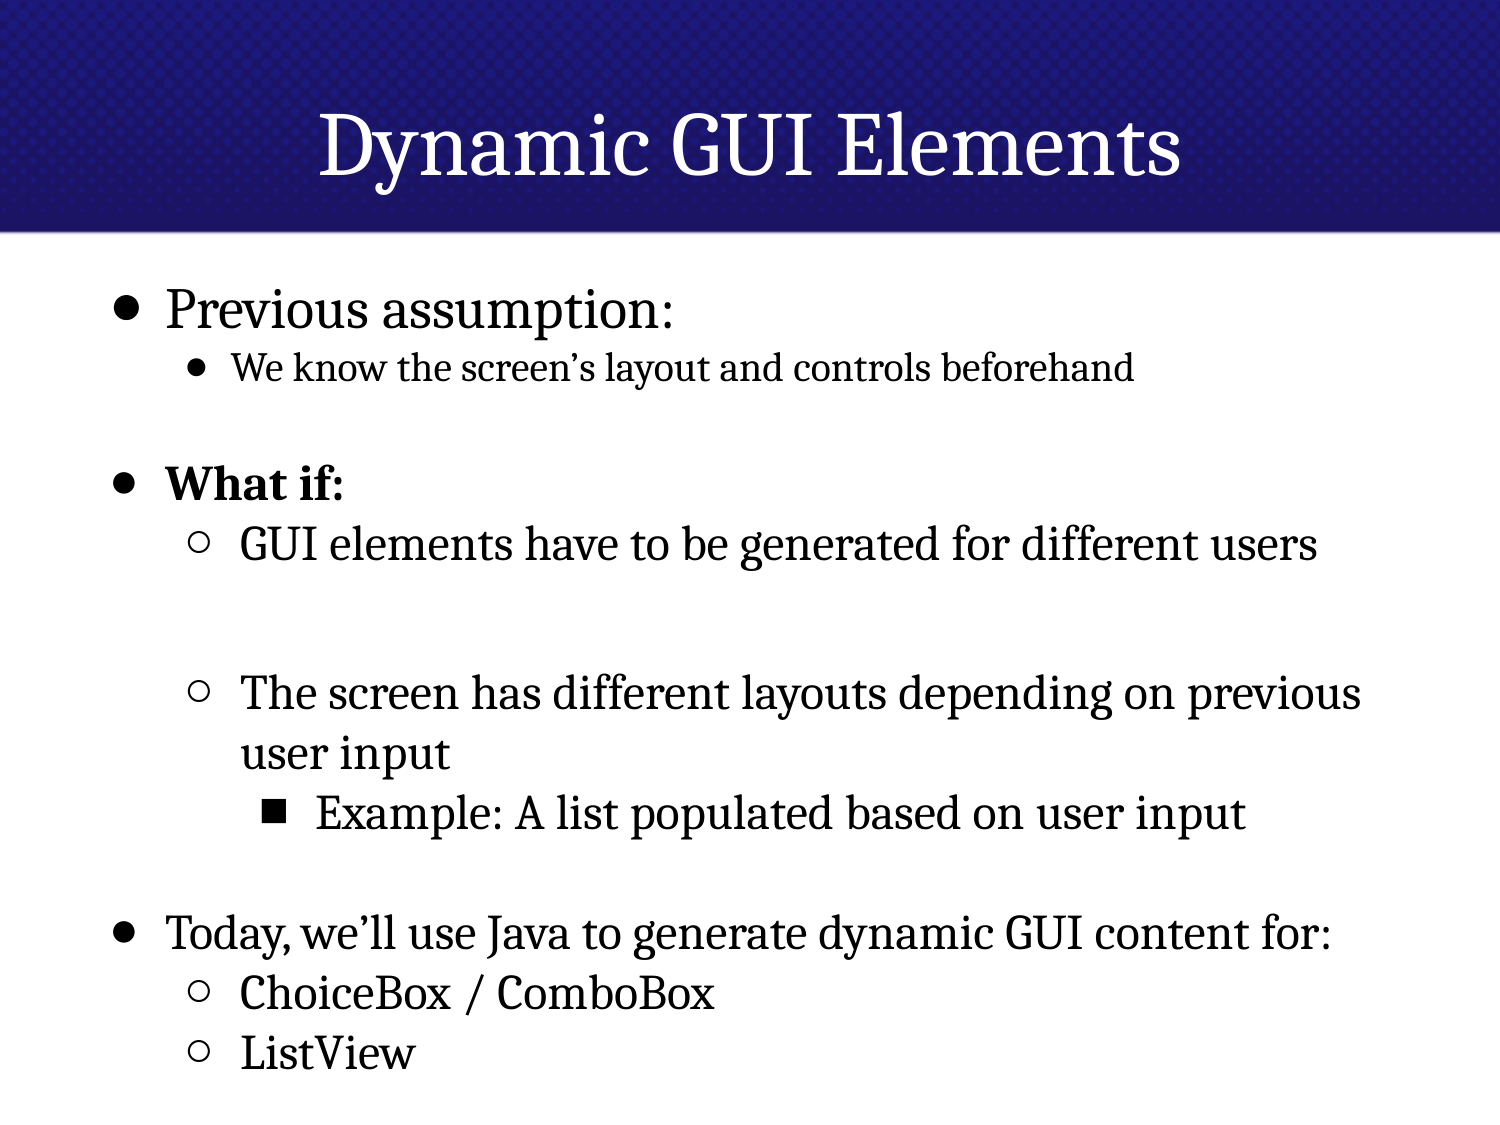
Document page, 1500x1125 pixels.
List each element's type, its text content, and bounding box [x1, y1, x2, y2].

title Dynamic GUI Elements [75, 45, 1425, 233]
list Previous assumption: We know the screen’s layout and controls beforehand What if: GUI elements have to be generated for different users The screen has different layouts depending on previous user input Example: A list populated based on user input Today, we’ll use Java to generate dynamic GUI content for: ChoiceBox / ComboBox ListView [75, 262, 1425, 1101]
picture [0, 0, 1500, 1125]
